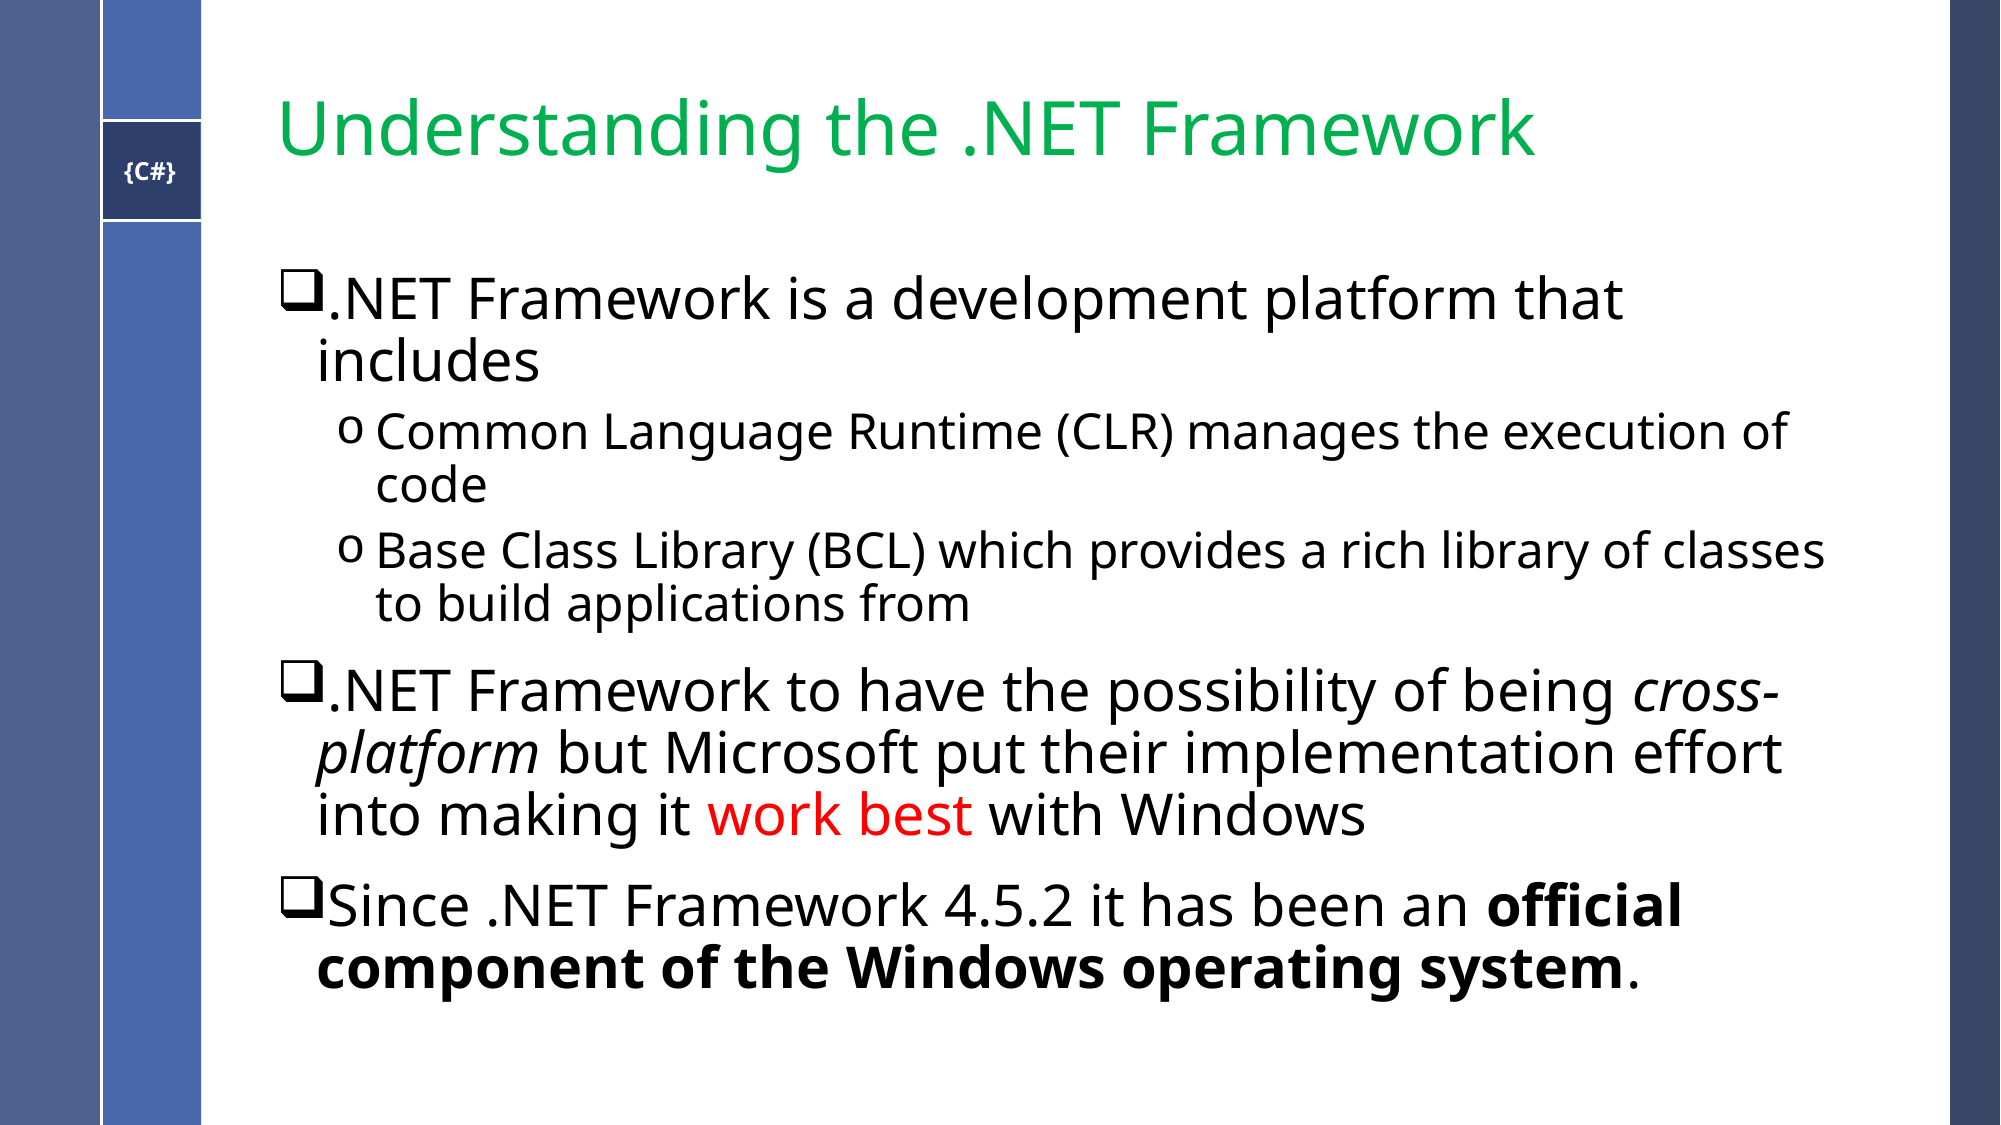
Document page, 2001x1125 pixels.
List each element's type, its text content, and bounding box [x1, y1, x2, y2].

list .NET Framework is a development platform that includes Common Language Runtime (CLR) manages the execution of code Base Class Library (BCL) which provides a rich library of classes to build applications from .NET Framework to have the possibility of being cross-platform but Microsoft put their implementation effort into making it work best with Windows Since .NET Framework 4.5.2 it has been an official component of the Windows operating system. [261, 262, 1867, 1013]
title Understanding the .NET Framework [261, 29, 1867, 233]
